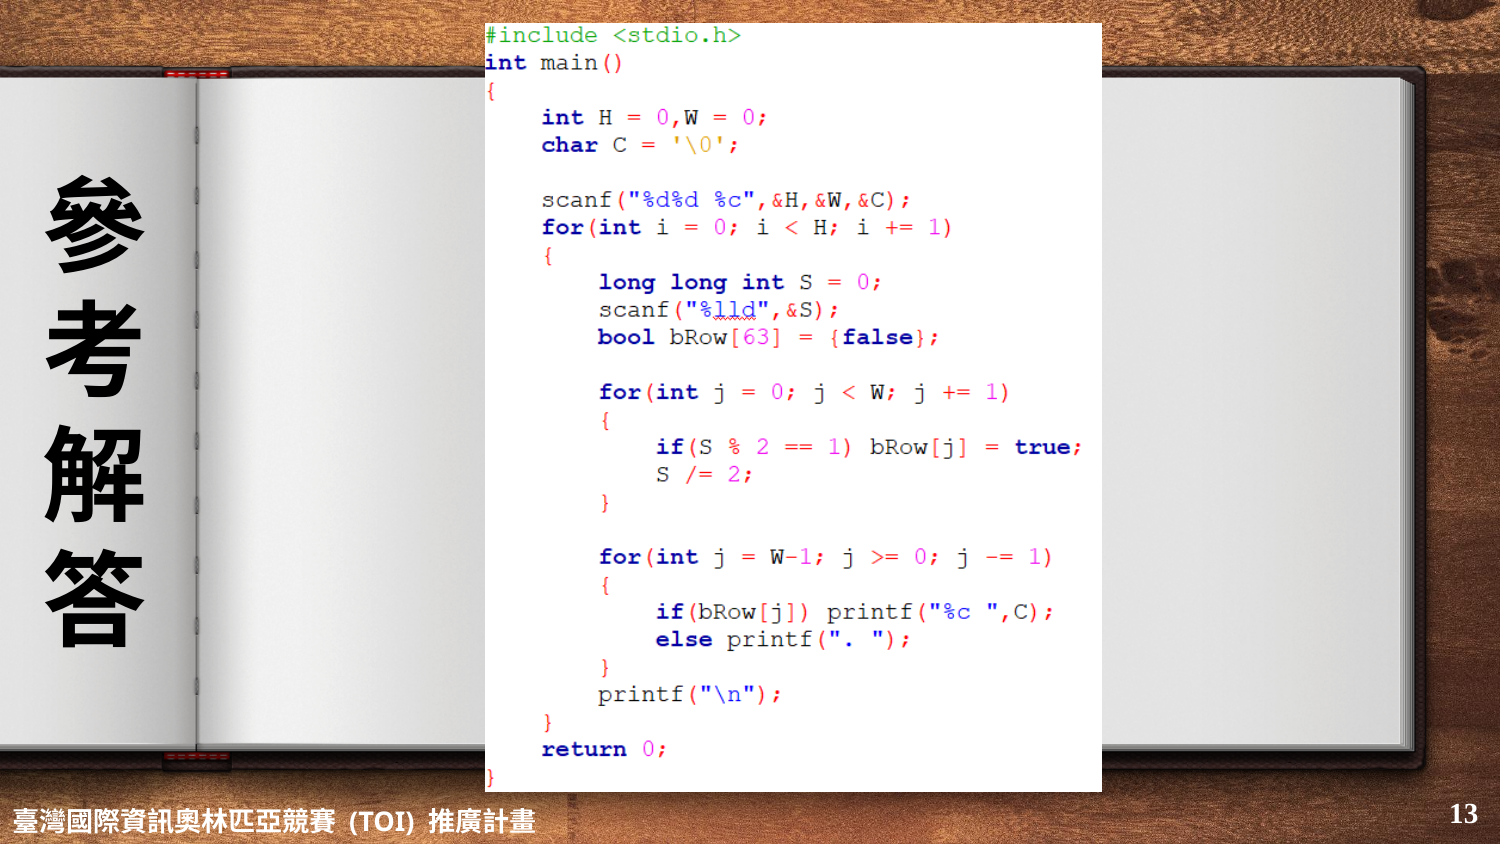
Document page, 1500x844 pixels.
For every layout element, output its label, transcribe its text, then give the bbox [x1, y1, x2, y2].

picture [0, 0, 1500, 844]
text_box 參考解答 [27, 149, 166, 675]
slide_number 13 [1434, 779, 1500, 844]
